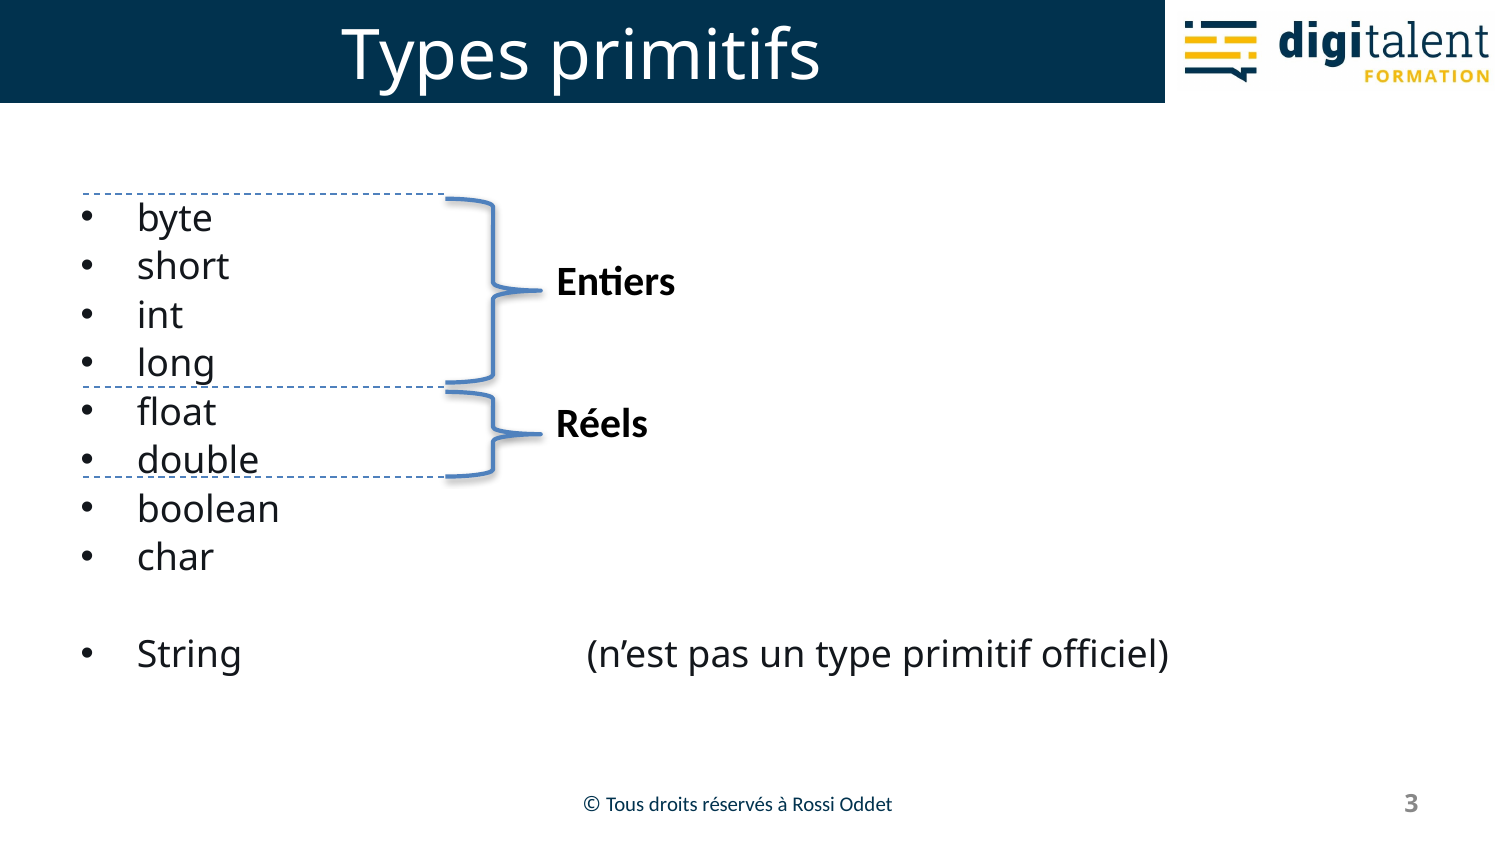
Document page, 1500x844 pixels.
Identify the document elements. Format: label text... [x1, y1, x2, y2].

text_box Entiers [548, 245, 683, 311]
title Types primitifs [0, 0, 1165, 103]
text_box [445, 198, 541, 383]
text_box [445, 391, 541, 477]
text_box Réels [548, 388, 656, 454]
slide_number 3 [1396, 781, 1426, 828]
picture [1177, 11, 1495, 91]
list byte short int long float double boolean char String (n’est pas un type primitif officiel) [74, 196, 1426, 755]
